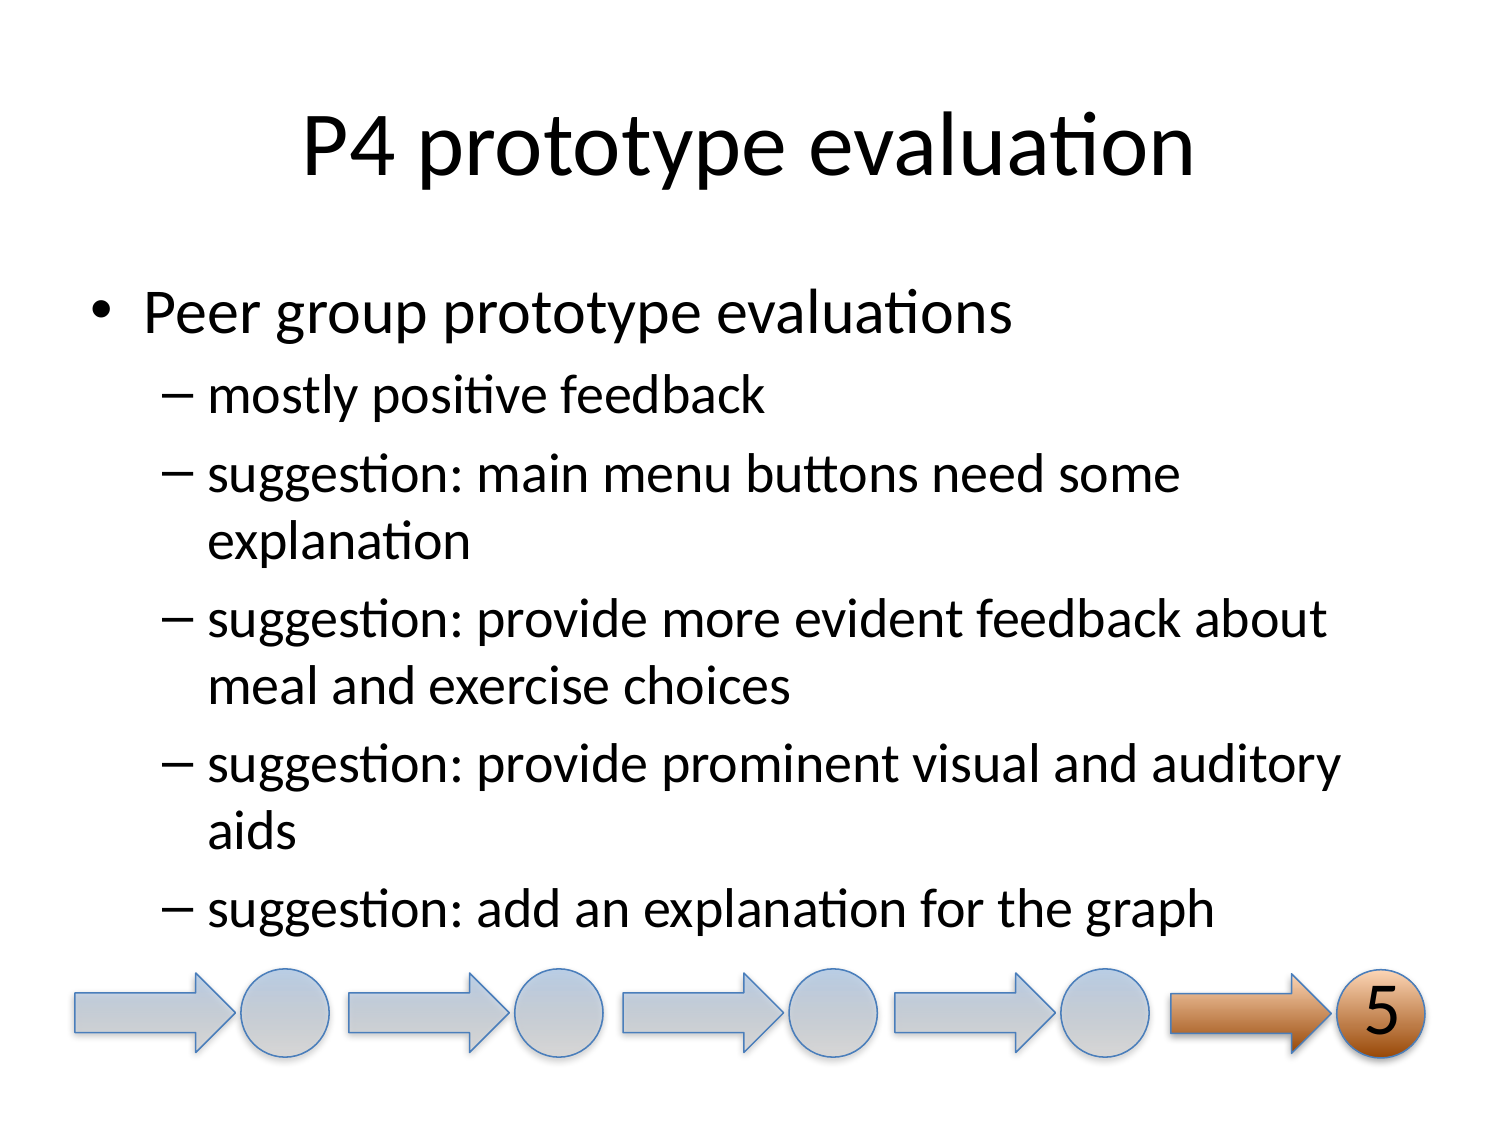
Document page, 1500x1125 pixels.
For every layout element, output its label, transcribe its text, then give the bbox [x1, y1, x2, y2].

text_box [1060, 968, 1150, 1058]
text_box [788, 968, 879, 1058]
list Peer group prototype evaluations mostly positive feedback suggestion: main menu buttons need some explanation suggestion: provide more evident feedback about meal and exercise choices suggestion: provide prominent visual and auditory aids suggestion: add an explanation for the graph [75, 262, 1425, 952]
text_box [513, 968, 604, 1058]
text_box [348, 972, 509, 1054]
text_box [240, 968, 330, 1058]
text_box [894, 972, 1055, 1054]
text_box [622, 972, 783, 1054]
text_box [74, 972, 235, 1054]
text_box 5 [1349, 951, 1417, 1057]
text_box [1417, 987, 1426, 1041]
text_box [1170, 973, 1331, 1055]
title P4 prototype evaluation [75, 45, 1425, 233]
text_box [1335, 982, 1349, 1046]
